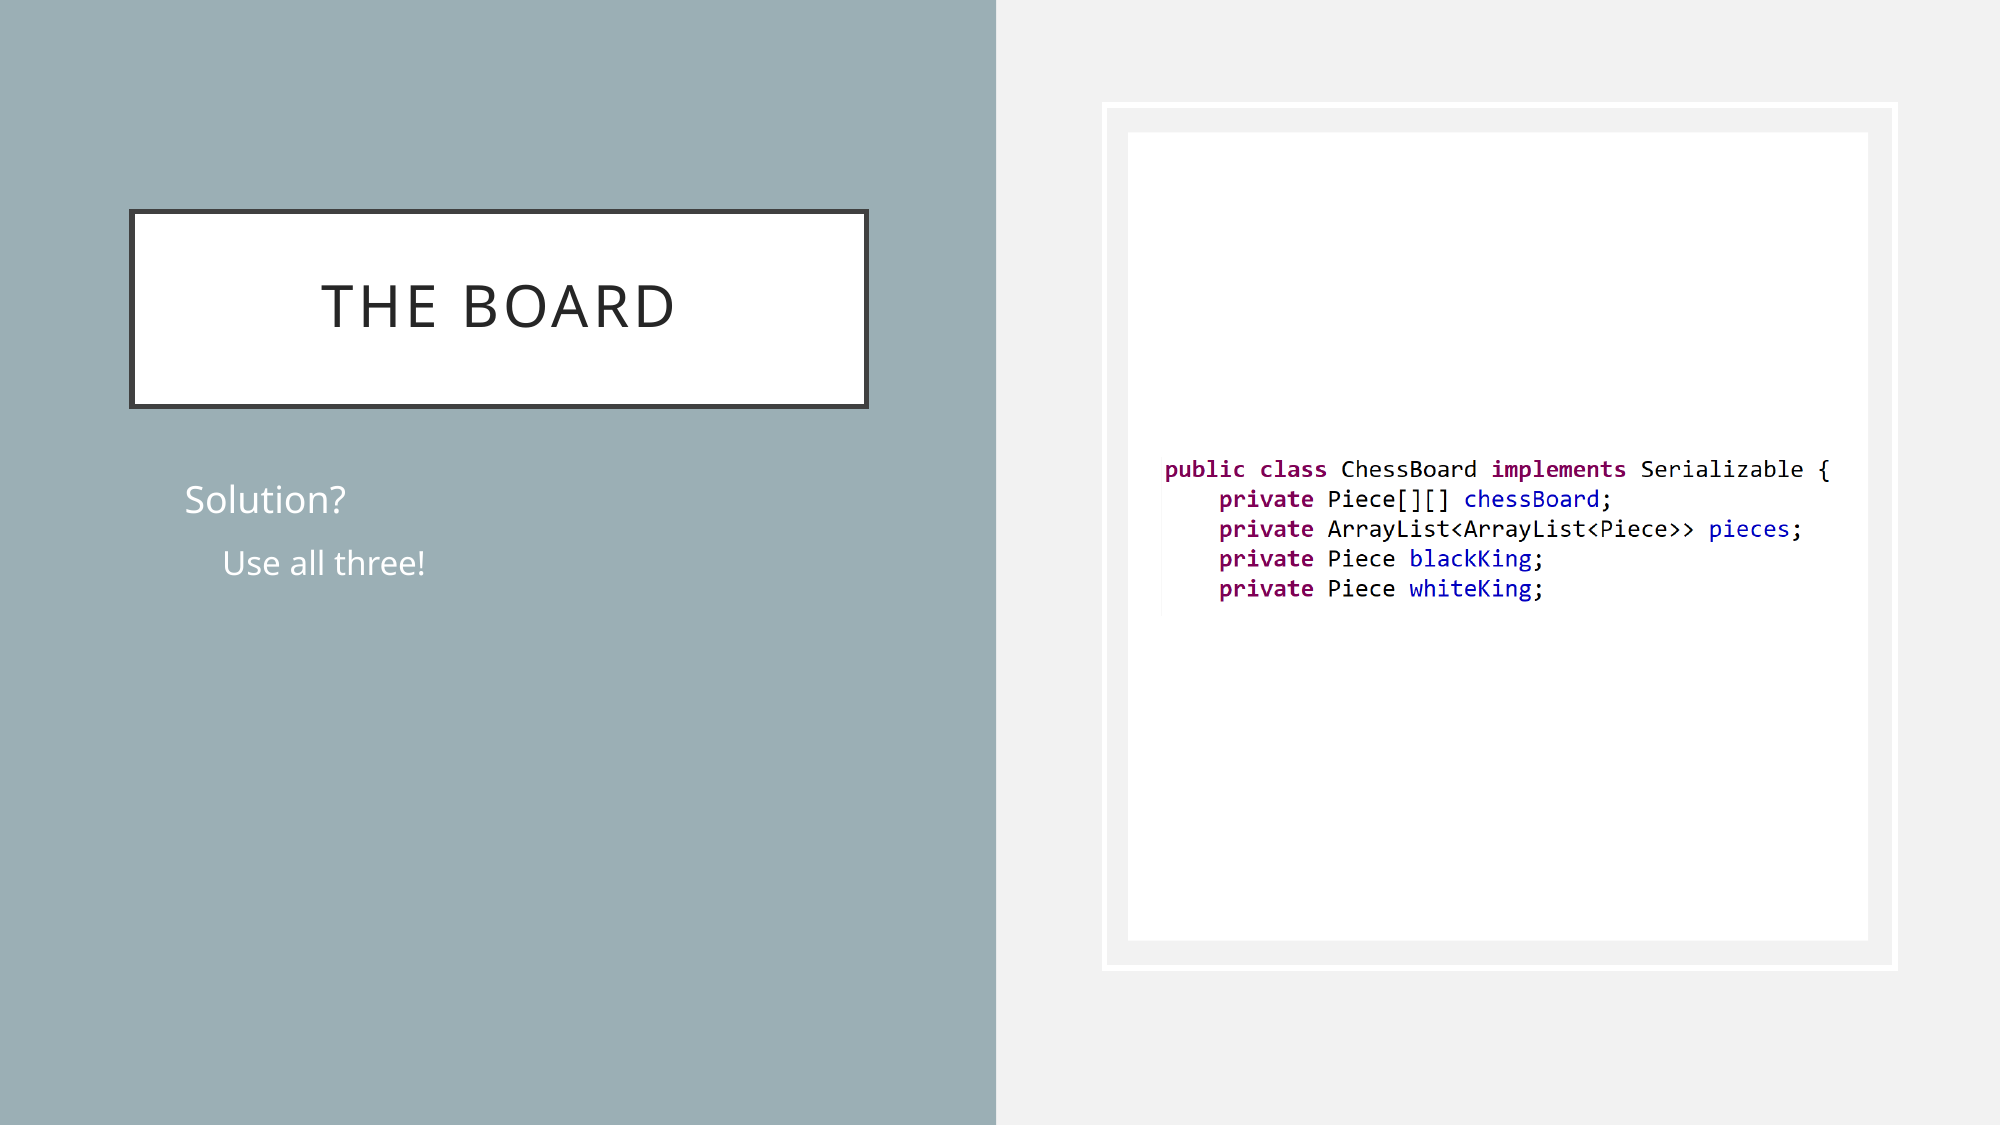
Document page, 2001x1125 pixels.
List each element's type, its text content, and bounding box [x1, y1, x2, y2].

text_box [0, 0, 997, 1125]
title The board [129, 209, 869, 409]
picture [1158, 457, 1842, 616]
list Solution? Use all three! [131, 468, 867, 969]
text_box [1103, 104, 1896, 969]
text_box [1127, 131, 1869, 942]
